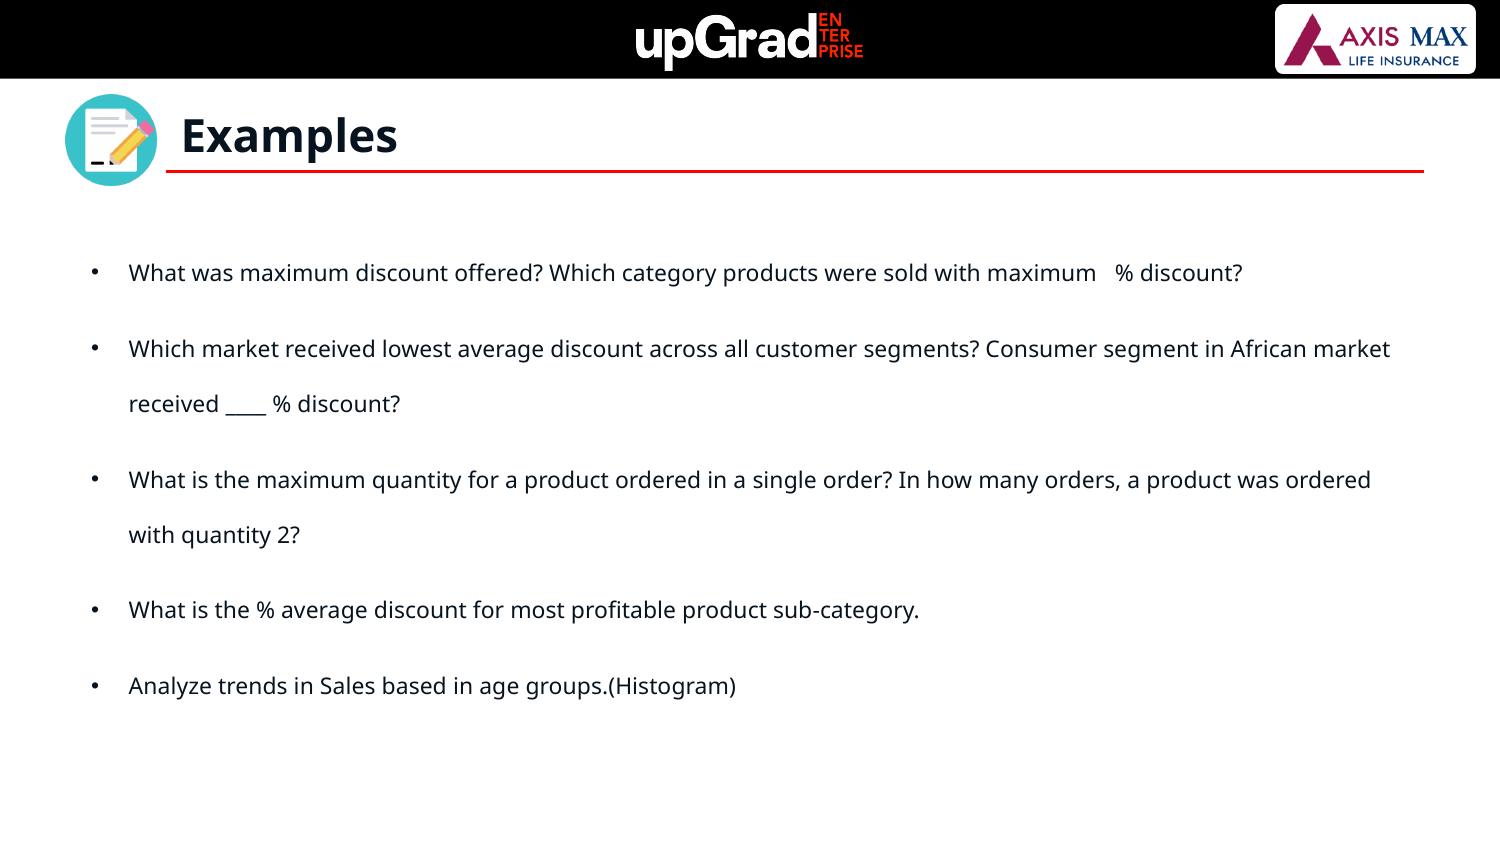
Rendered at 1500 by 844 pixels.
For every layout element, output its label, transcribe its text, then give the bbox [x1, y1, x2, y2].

picture [636, 13, 863, 71]
picture [65, 94, 157, 186]
picture [1275, 4, 1476, 74]
list What was maximum discount offered? Which category products were sold with maximum % discount? Which market received lowest average discount across all customer segments? Consumer segment in African market received ____ % discount? What is the maximum quantity for a product ordered in a single order? In how many orders, a product was ordered with quantity 2? What is the % average discount for most profitable product sub-category. Analyze trends in Sales based in age groups.(Histogram) [76, 223, 1424, 814]
list Examples [165, 91, 1424, 170]
